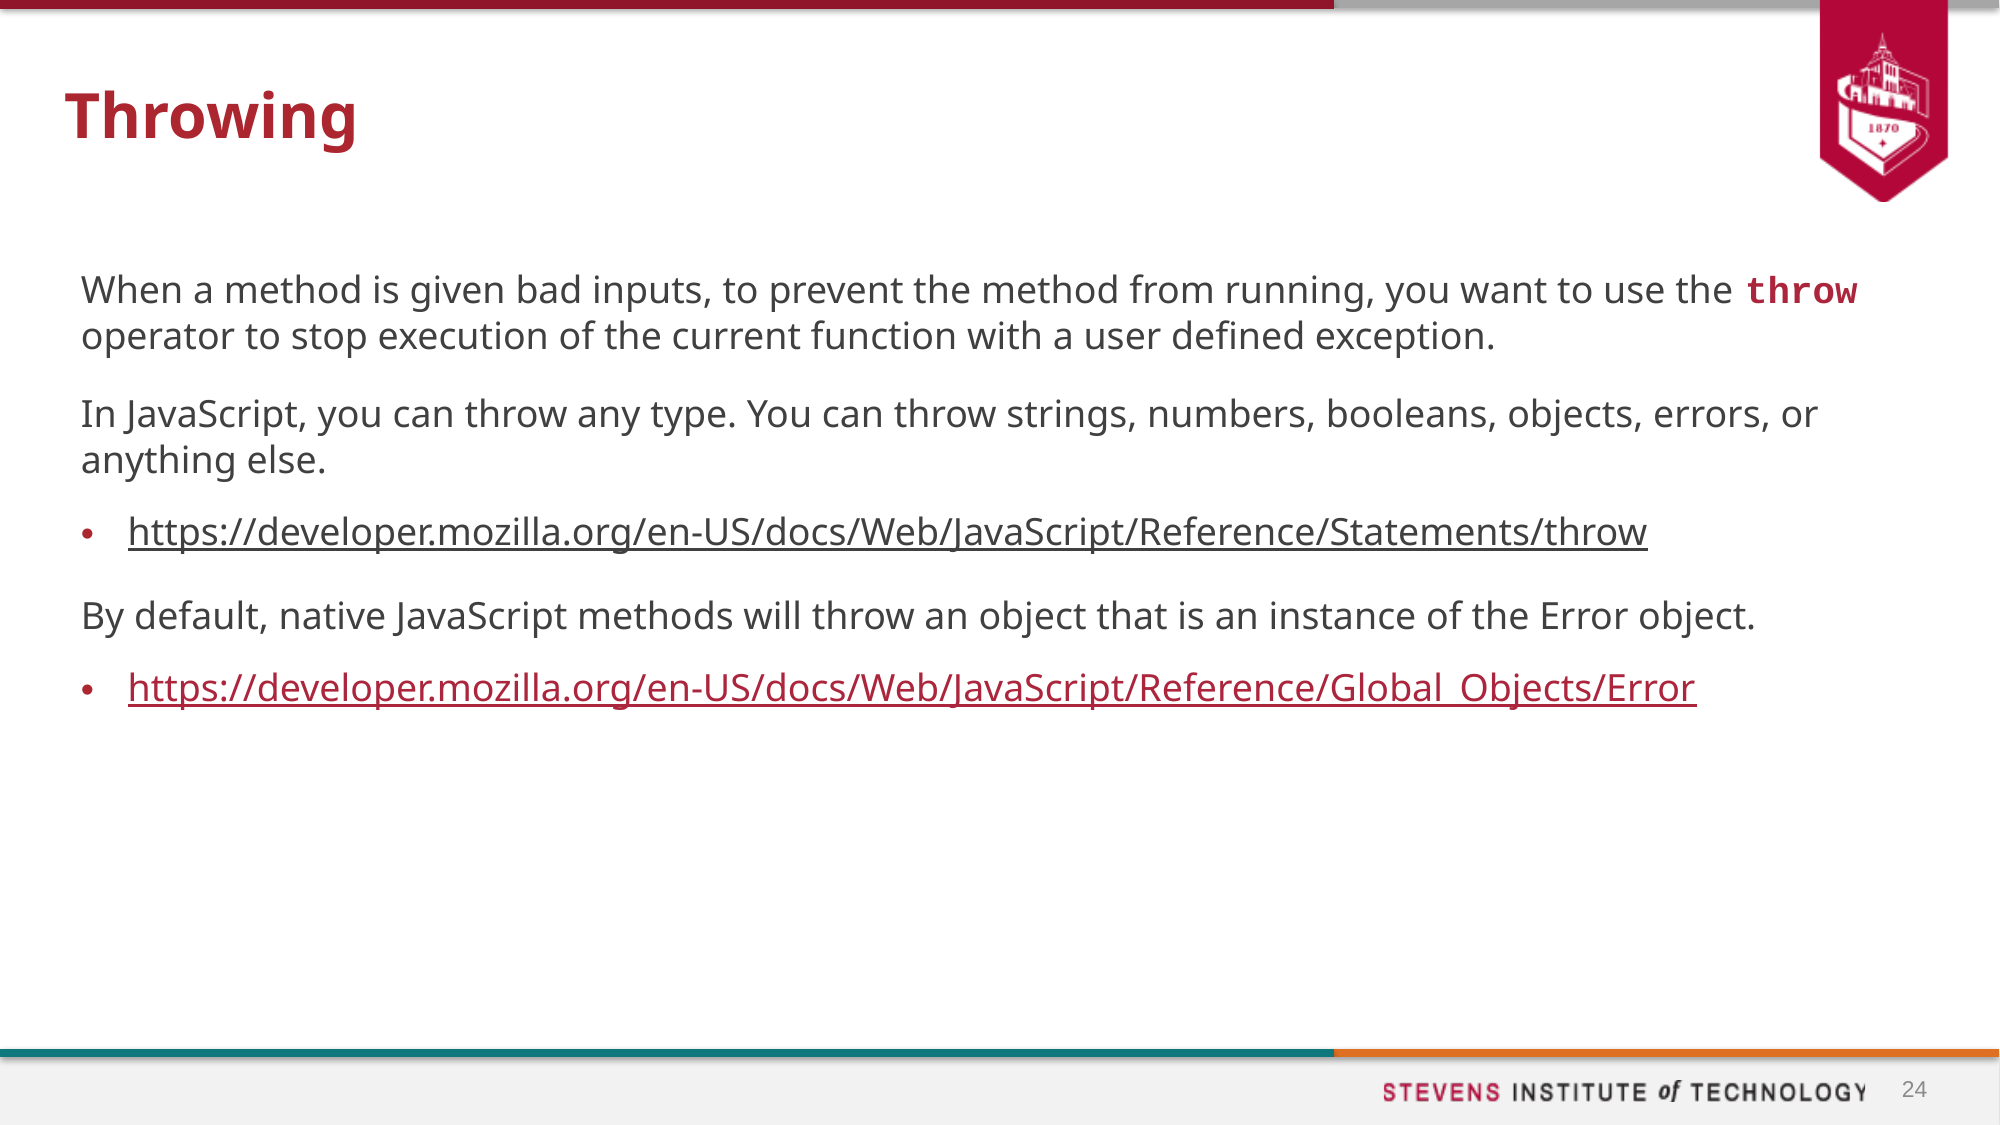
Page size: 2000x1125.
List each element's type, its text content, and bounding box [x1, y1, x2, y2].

slide_number 24 [1862, 1057, 1967, 1118]
list When a method is given bad inputs, to prevent the method from running, you want to use the throw operator to stop execution of the current function with a user defined exception. In JavaScript, you can throw any type. You can throw strings, numbers, booleans, objects, errors, or anything else. https://developer.mozilla.org/en-US/docs/Web/JavaScript/Reference/Statements/throw By default, native JavaScript methods will throw an object that is an instance of the Error object. https://developer.mozilla.org/en-US/docs/Web/JavaScript/Reference/Global_Objects/Error [66, 258, 1967, 1040]
title Throwing [49, 68, 1647, 157]
